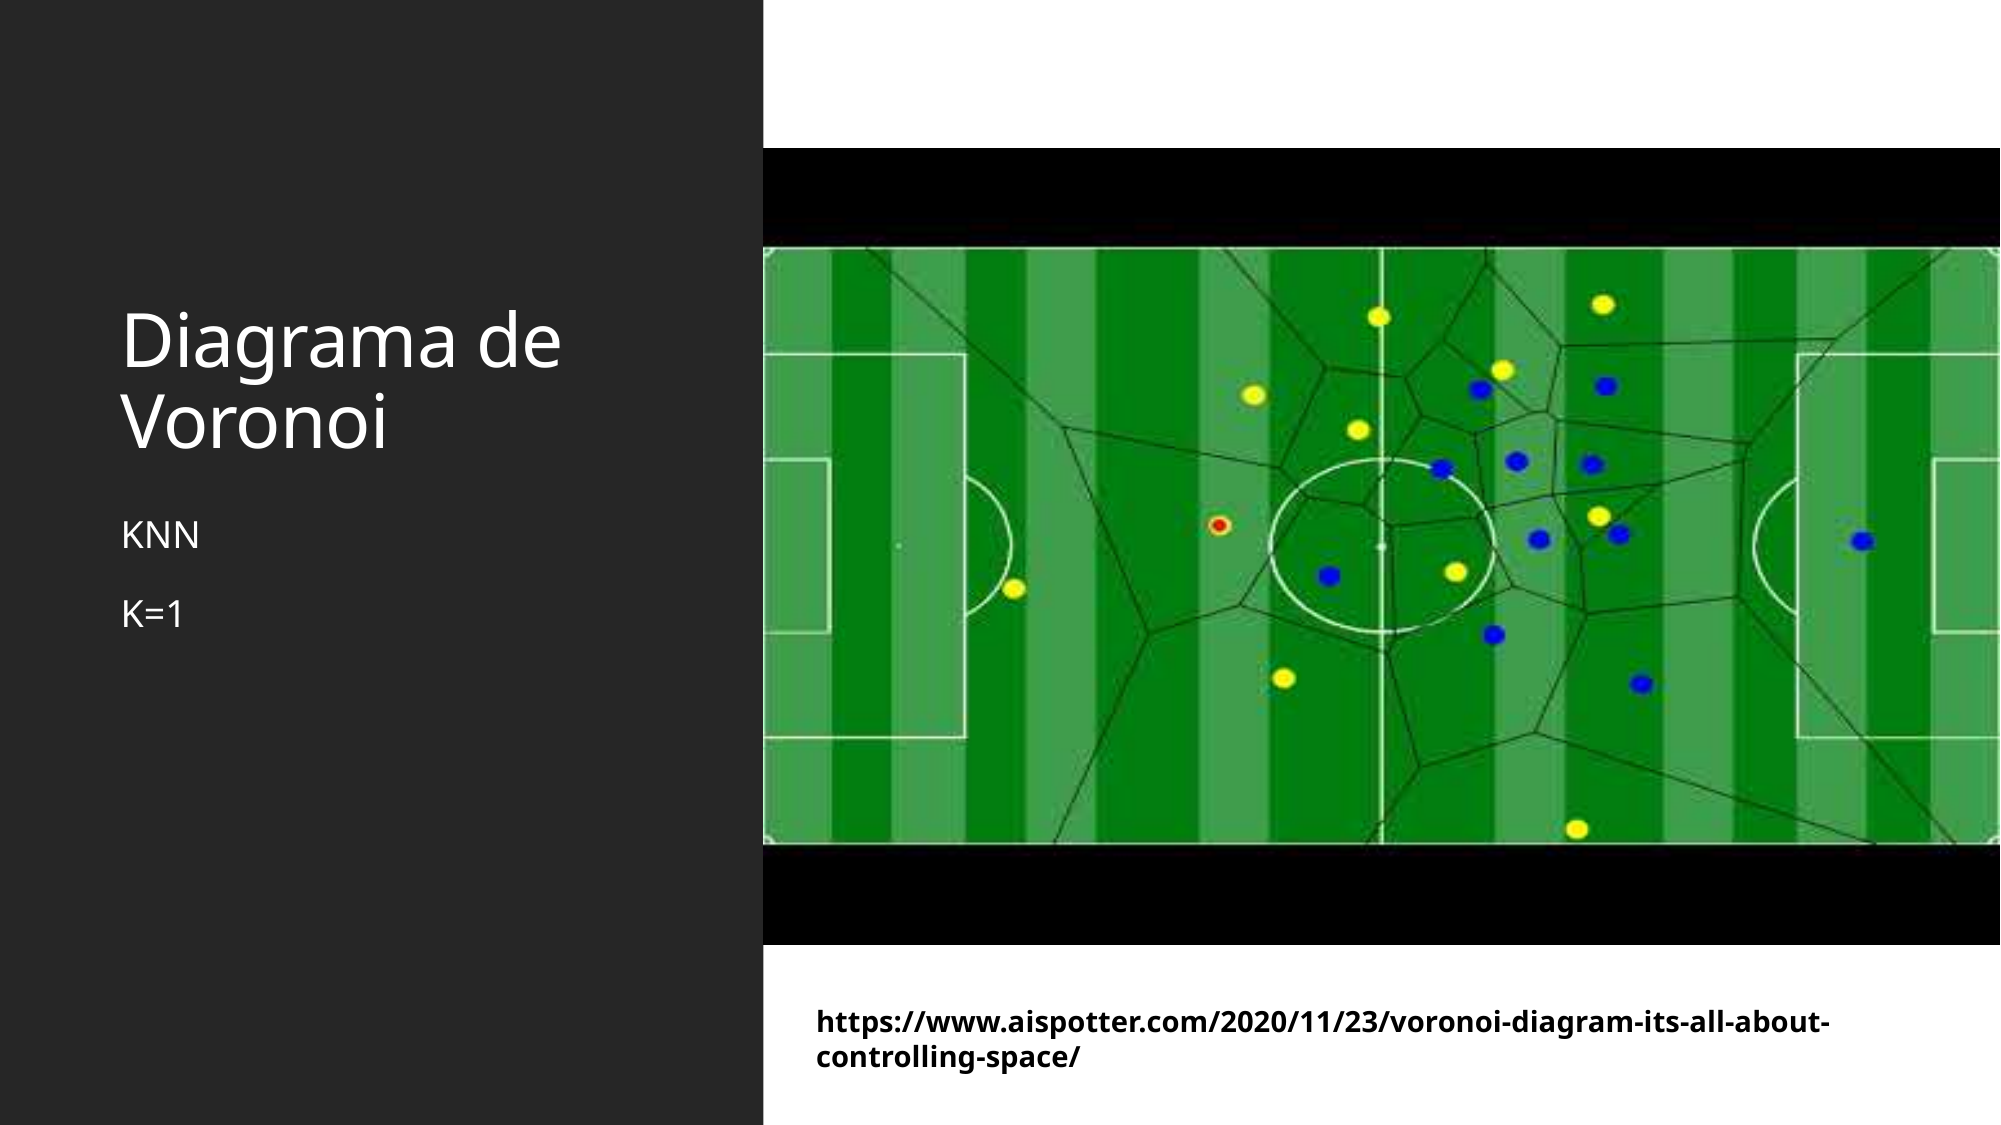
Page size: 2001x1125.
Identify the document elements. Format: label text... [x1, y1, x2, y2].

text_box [762, 146, 2000, 946]
title Diagrama de Voronoi [105, 128, 683, 473]
text_box https://www.aispotter.com/2020/11/23/voronoi-diagram-its-all-about-controlling-space/ [801, 995, 2000, 1081]
list KNN K=1 [105, 499, 683, 1002]
